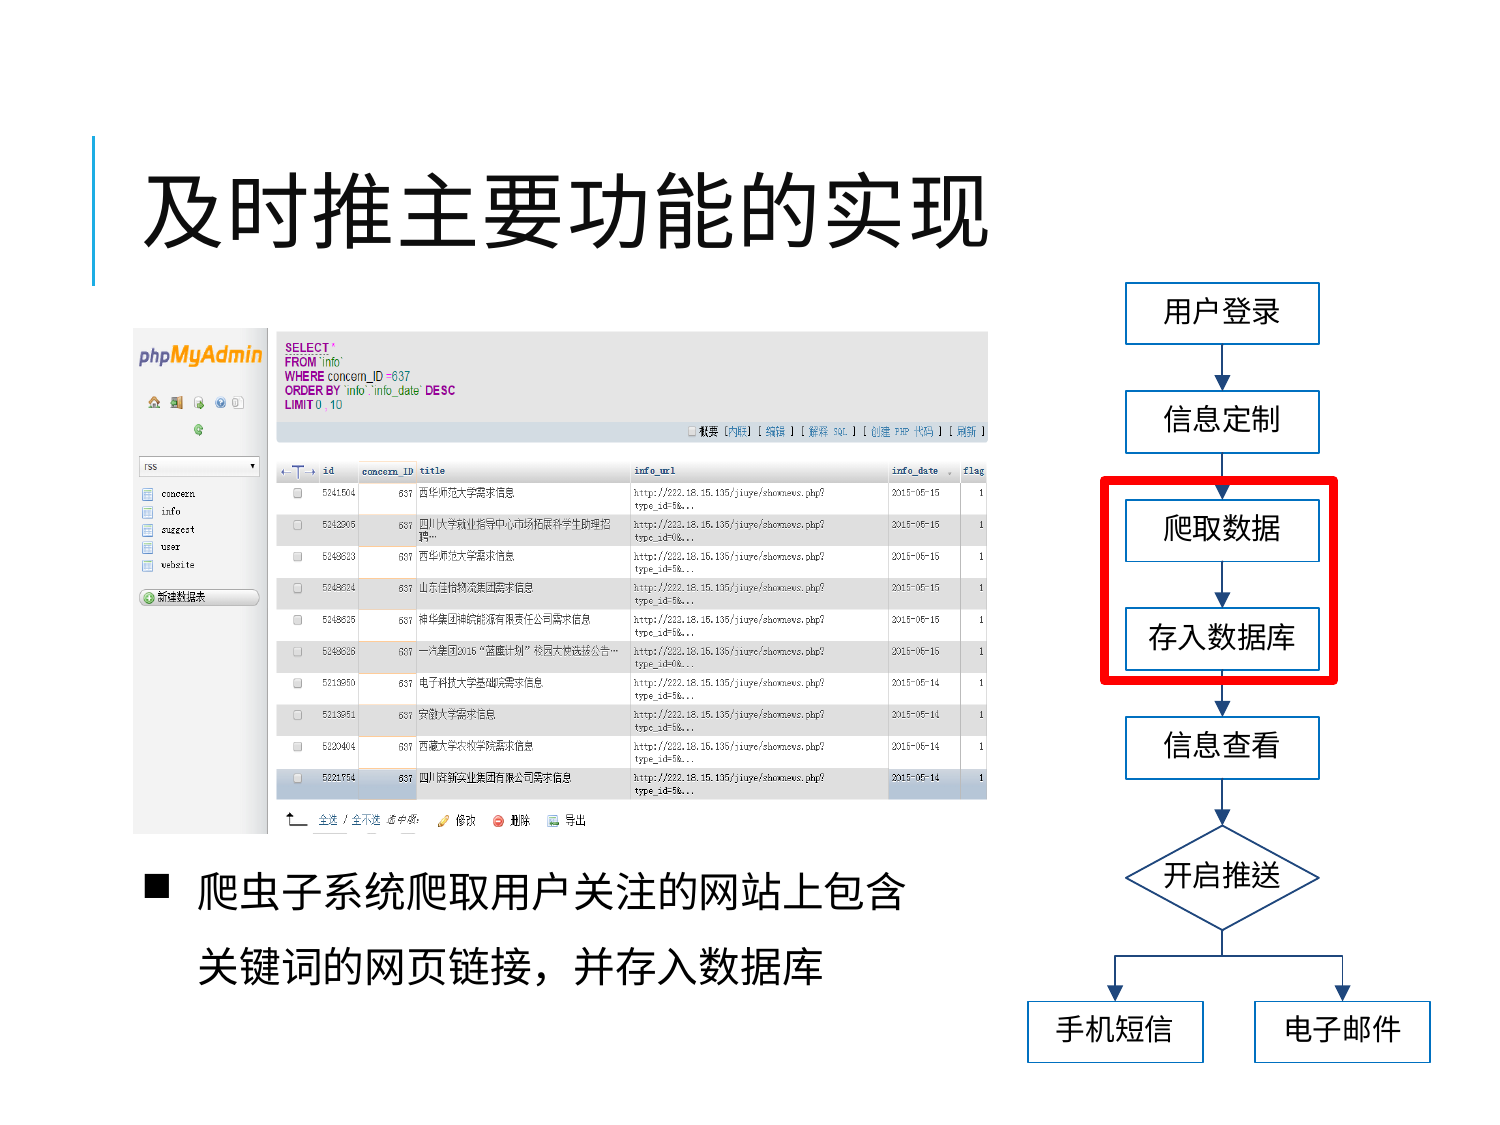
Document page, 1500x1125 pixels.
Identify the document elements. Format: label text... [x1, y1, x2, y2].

picture [1023, 278, 1432, 1064]
picture [133, 327, 989, 834]
title 及时推主要功能的实现 [126, 96, 1322, 342]
text_box 爬虫子系统爬取用户关注的网站上包含关键词的网页链接，并存入数据库 [64, 833, 934, 999]
